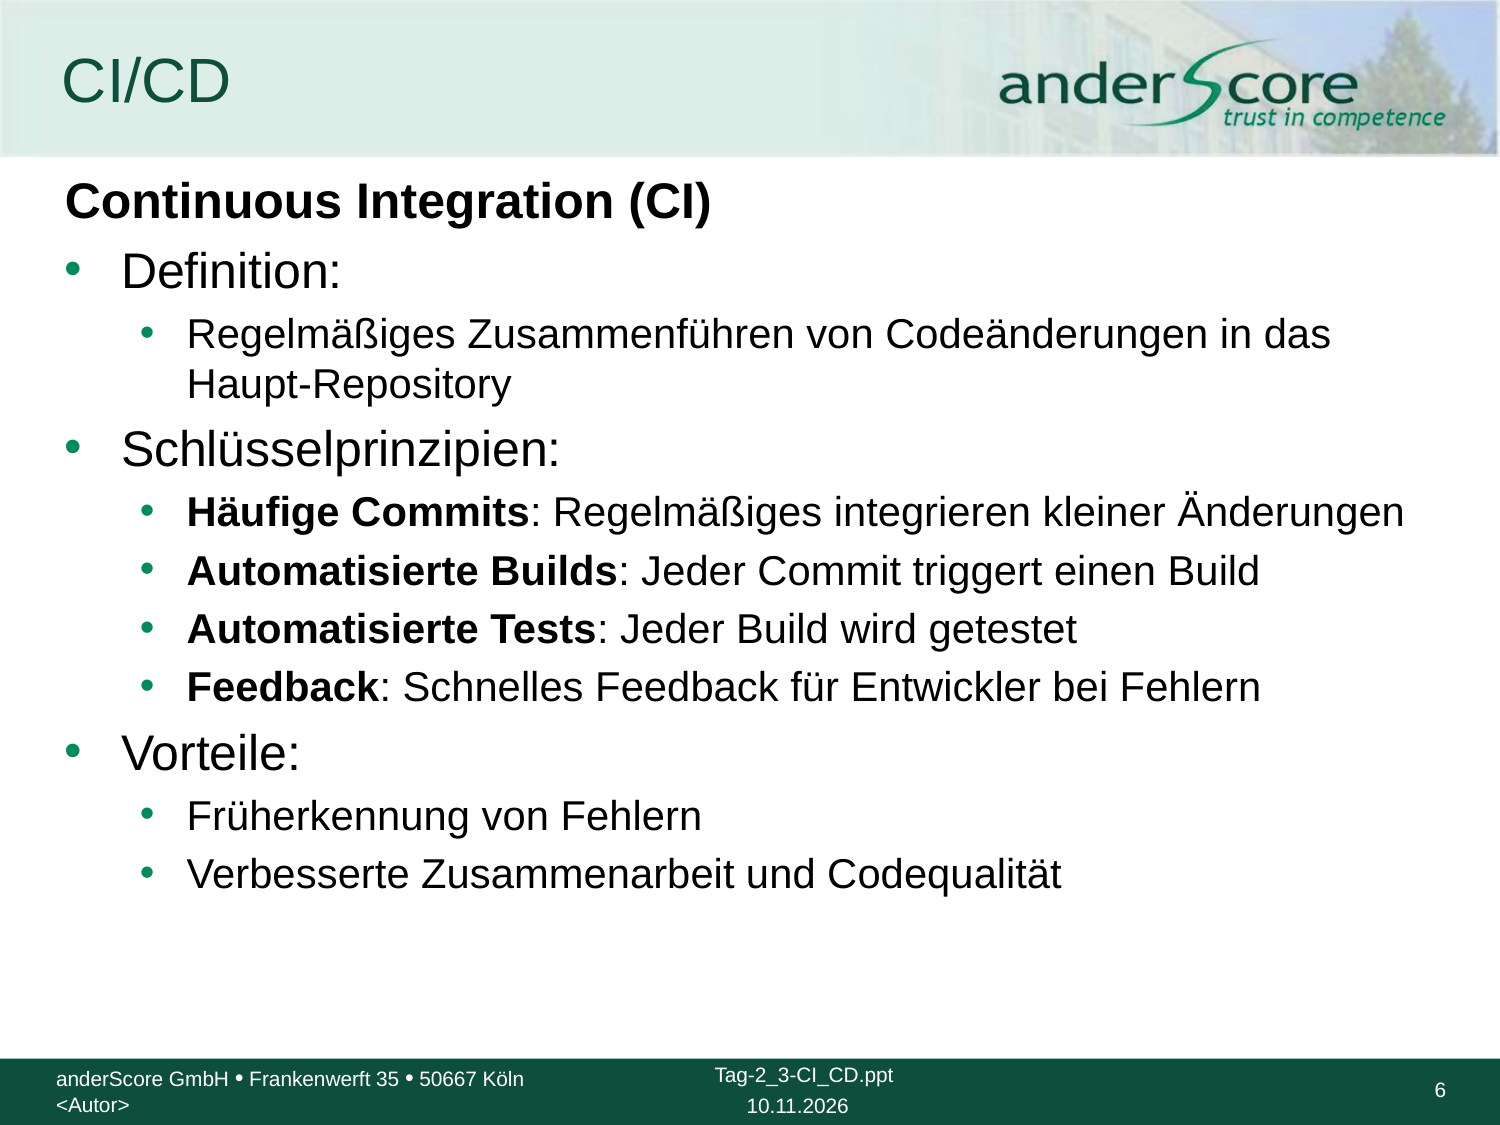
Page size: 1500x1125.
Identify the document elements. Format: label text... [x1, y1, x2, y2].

title CI/CD [46, 24, 959, 141]
list Continuous Integration (CI) Definition: Regelmäßiges Zusammenführen von Codeänderungen in das Haupt-Repository Schlüsselprinzipien: Häufige Commits: Regelmäßiges integrieren kleiner Änderungen Automatisierte Builds: Jeder Commit triggert einen Build Automatisierte Tests: Jeder Build wird getestet Feedback: Schnelles Feedback für Entwickler bei Fehlern Vorteile: Früherkennung von Fehlern Verbesserte Zusammenarbeit und Codequalität [49, 160, 1447, 1047]
picture [0, 0, 1500, 157]
